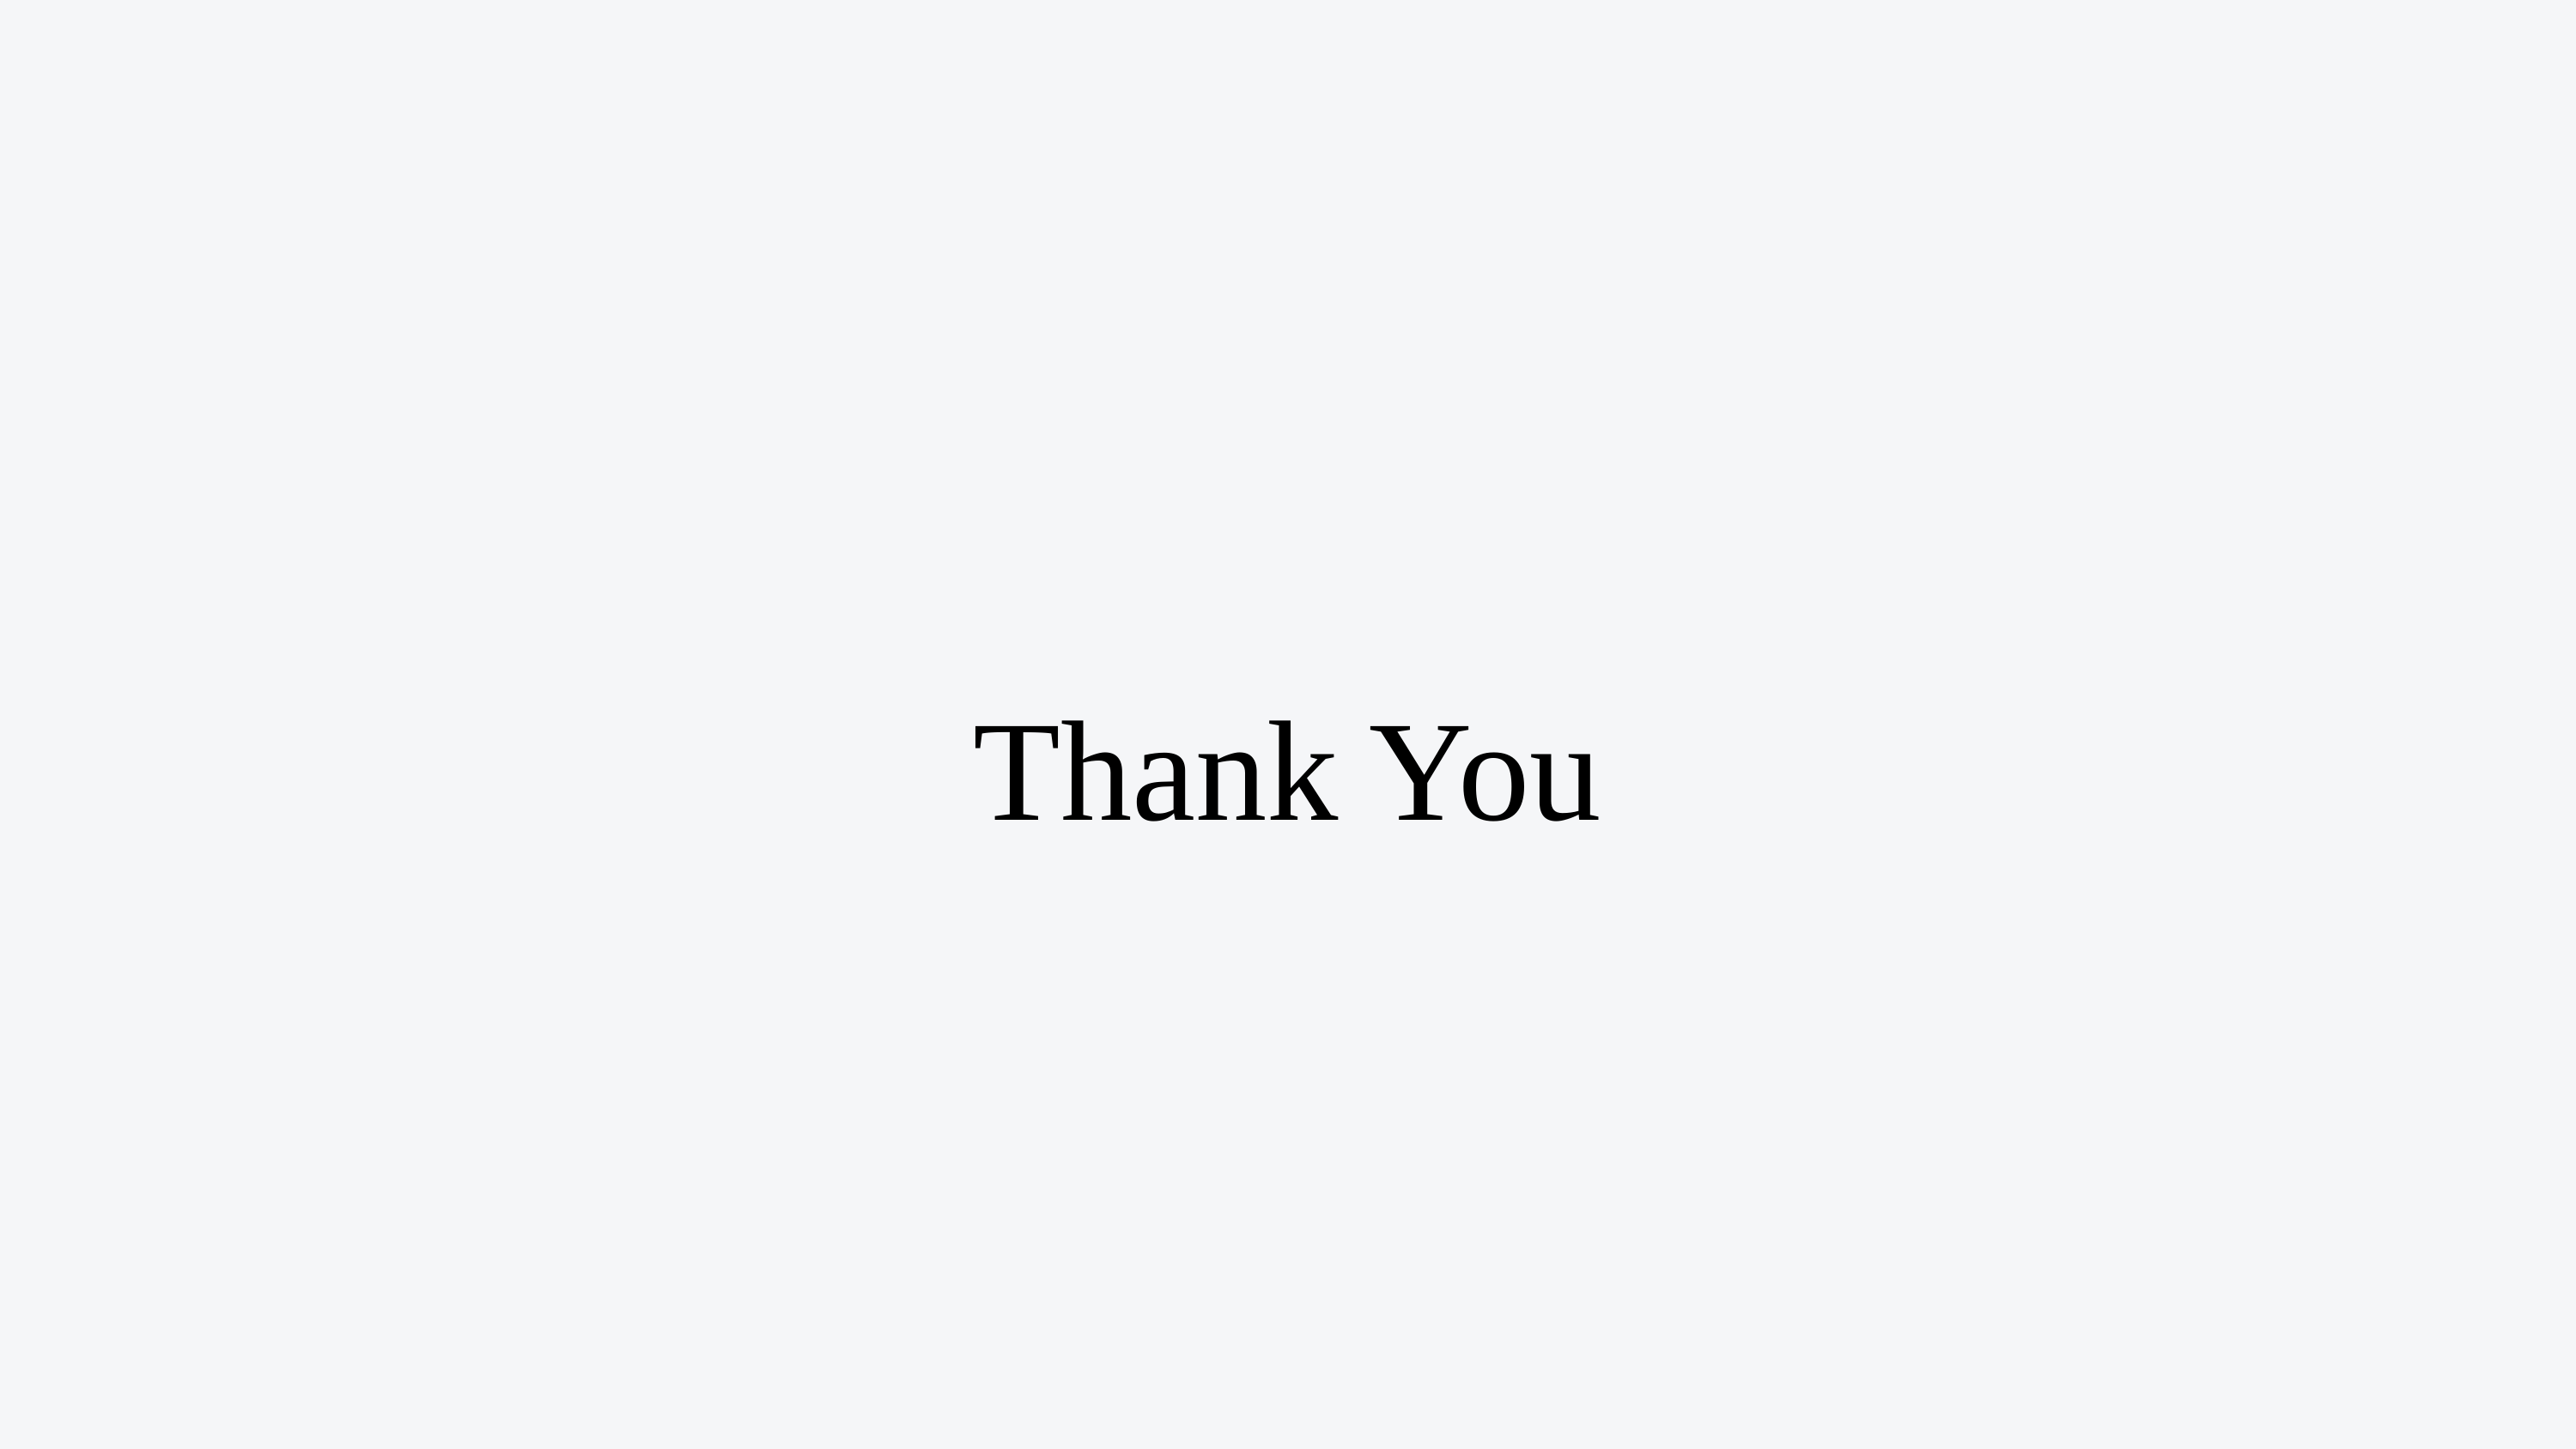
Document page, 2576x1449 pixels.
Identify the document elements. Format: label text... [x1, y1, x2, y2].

text_box Thank You [261, 423, 2315, 898]
